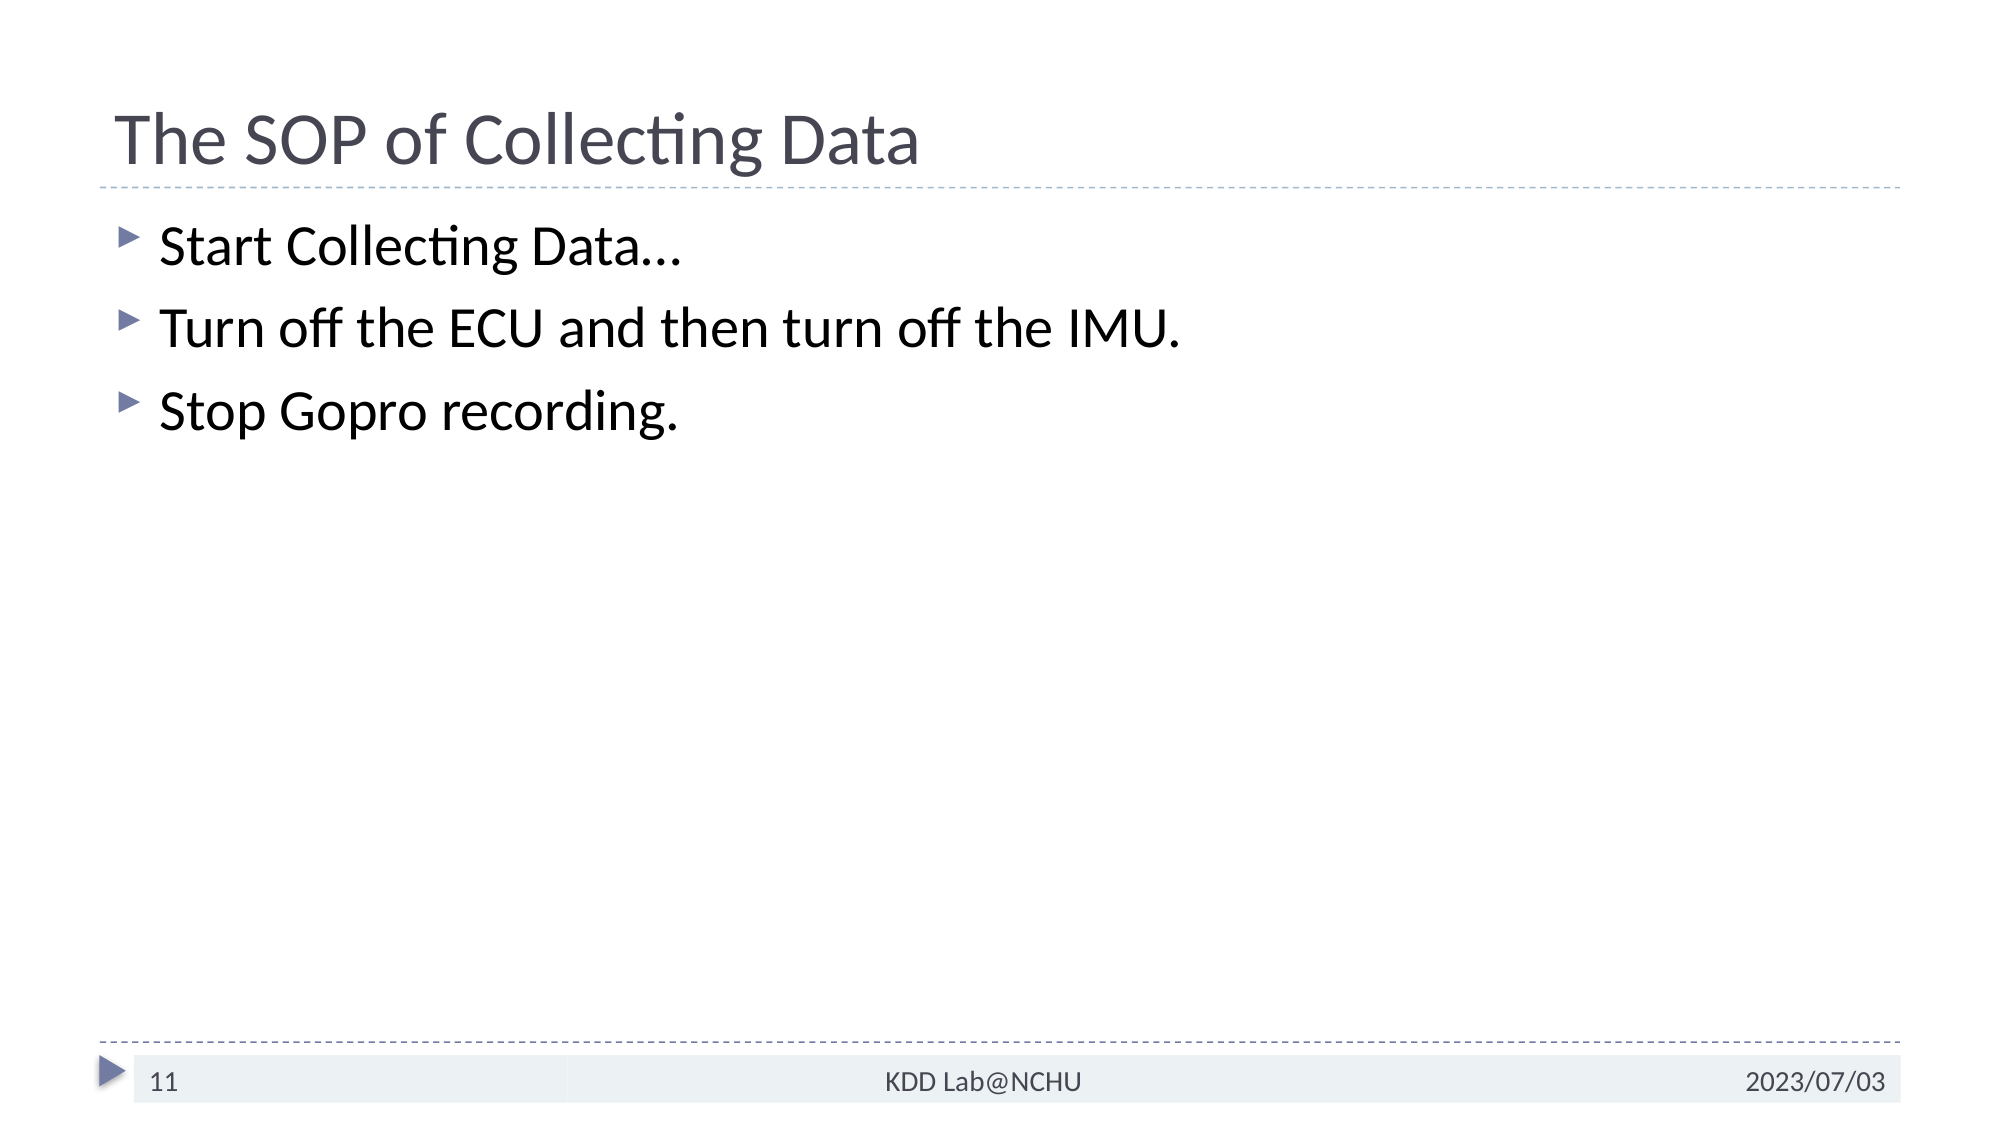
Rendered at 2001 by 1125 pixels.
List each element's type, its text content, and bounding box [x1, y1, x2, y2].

list Start Collecting Data… Turn off the ECU and then turn off the IMU. Stop Gopro recording. [99, 200, 1900, 1010]
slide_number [1401, 1055, 1901, 1103]
slide_number 11 [133, 1055, 568, 1103]
footer KDD Lab@NCHU [568, 1055, 1401, 1103]
title The SOP of Collecting Data [99, 24, 1900, 188]
